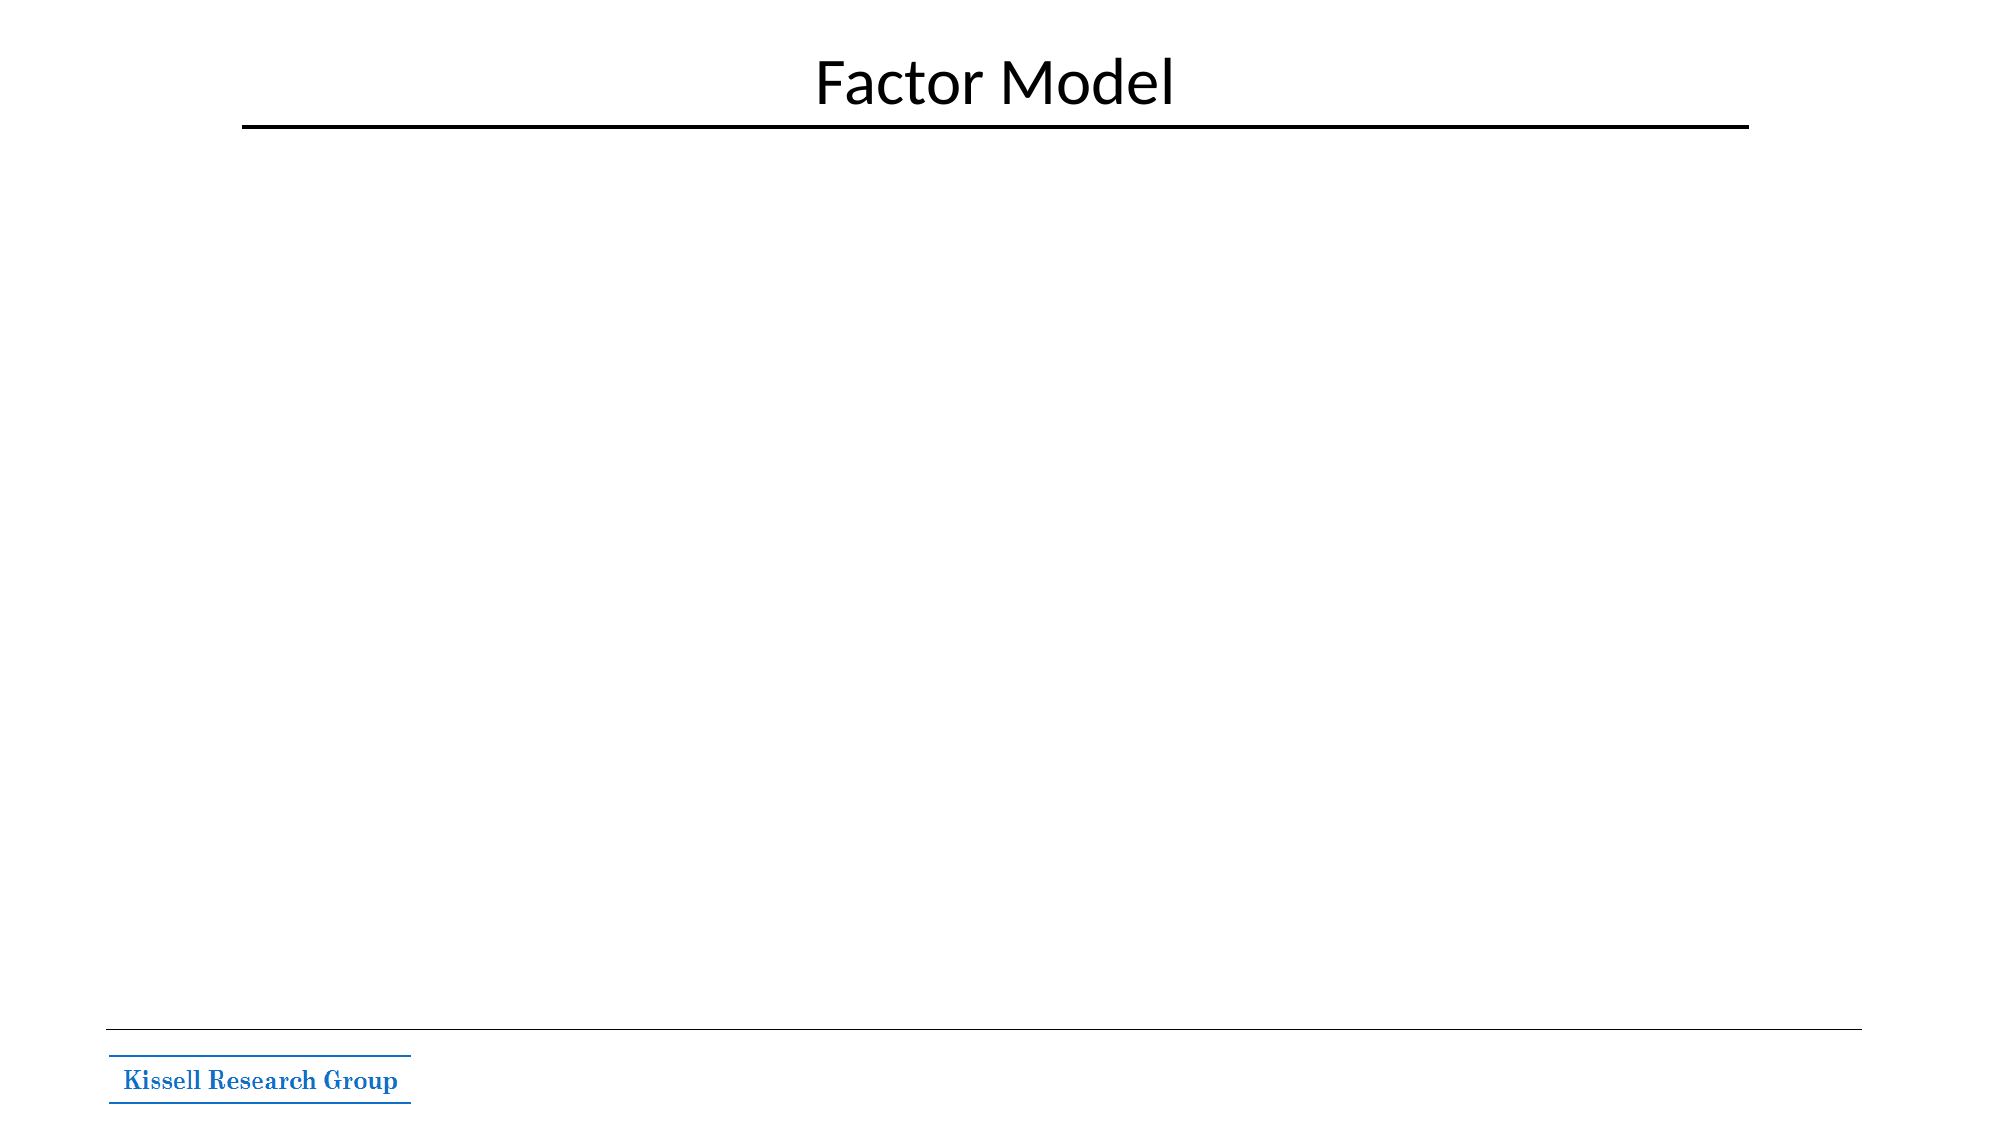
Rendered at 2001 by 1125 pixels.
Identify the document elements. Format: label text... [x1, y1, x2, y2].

title Factor Model [199, 29, 1793, 137]
